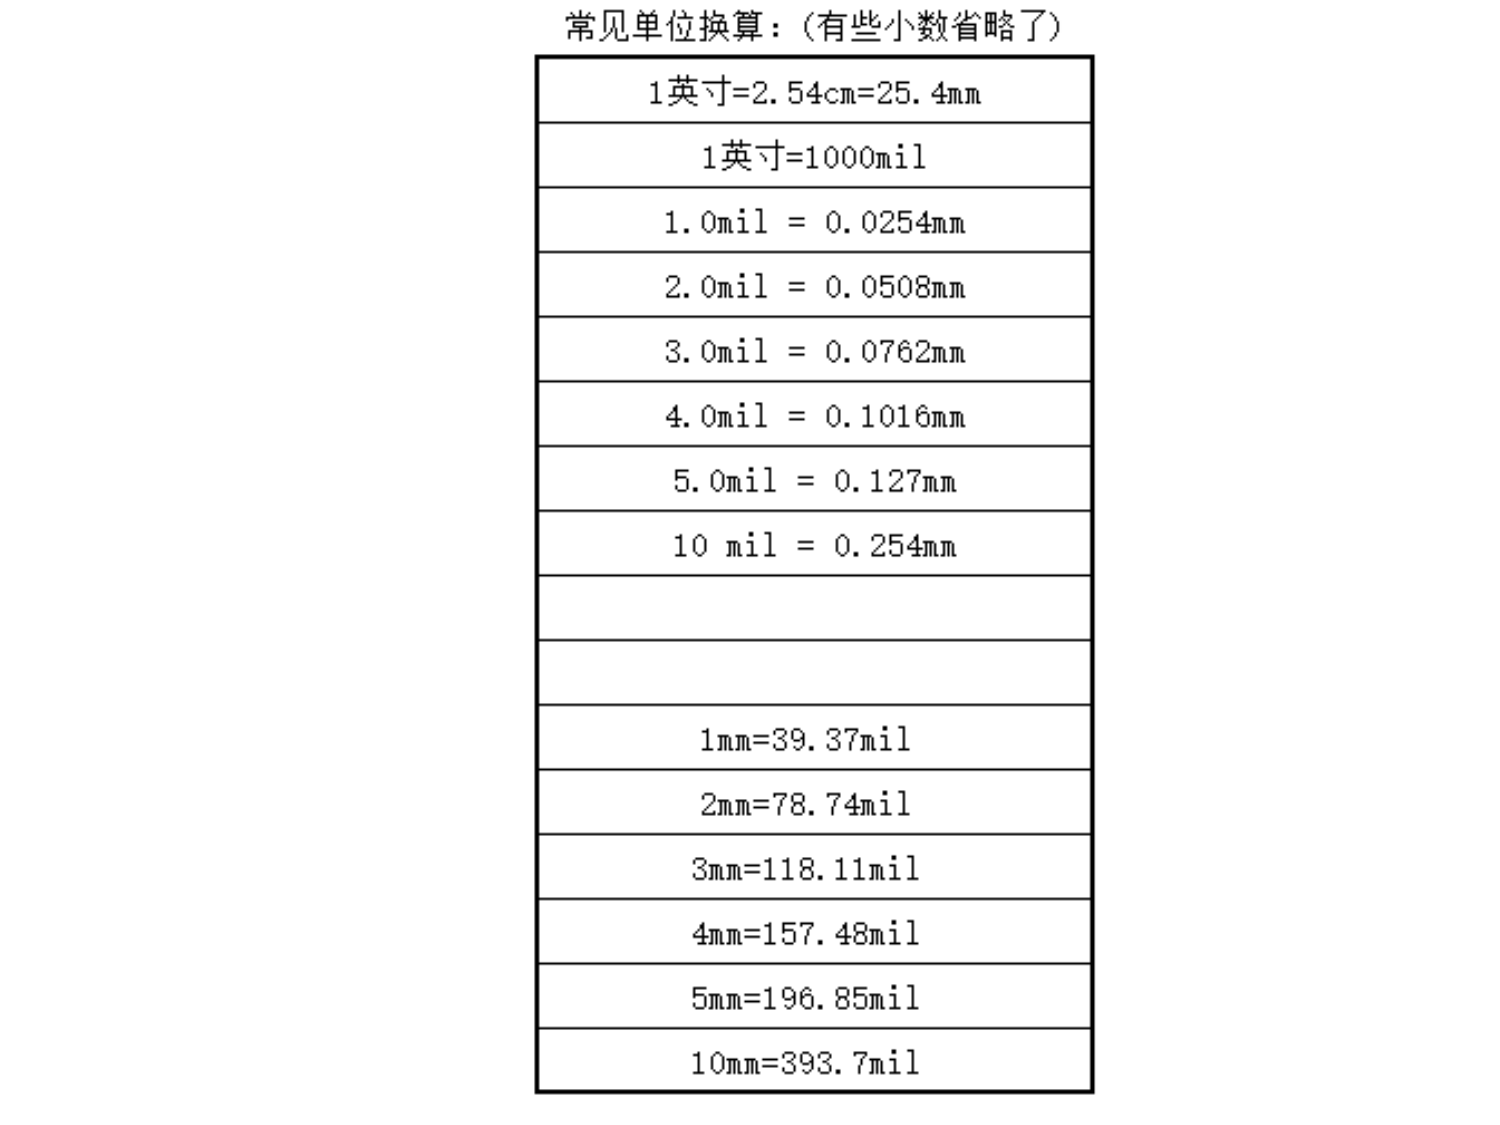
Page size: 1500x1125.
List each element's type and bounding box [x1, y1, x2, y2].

picture [513, 0, 1123, 1117]
